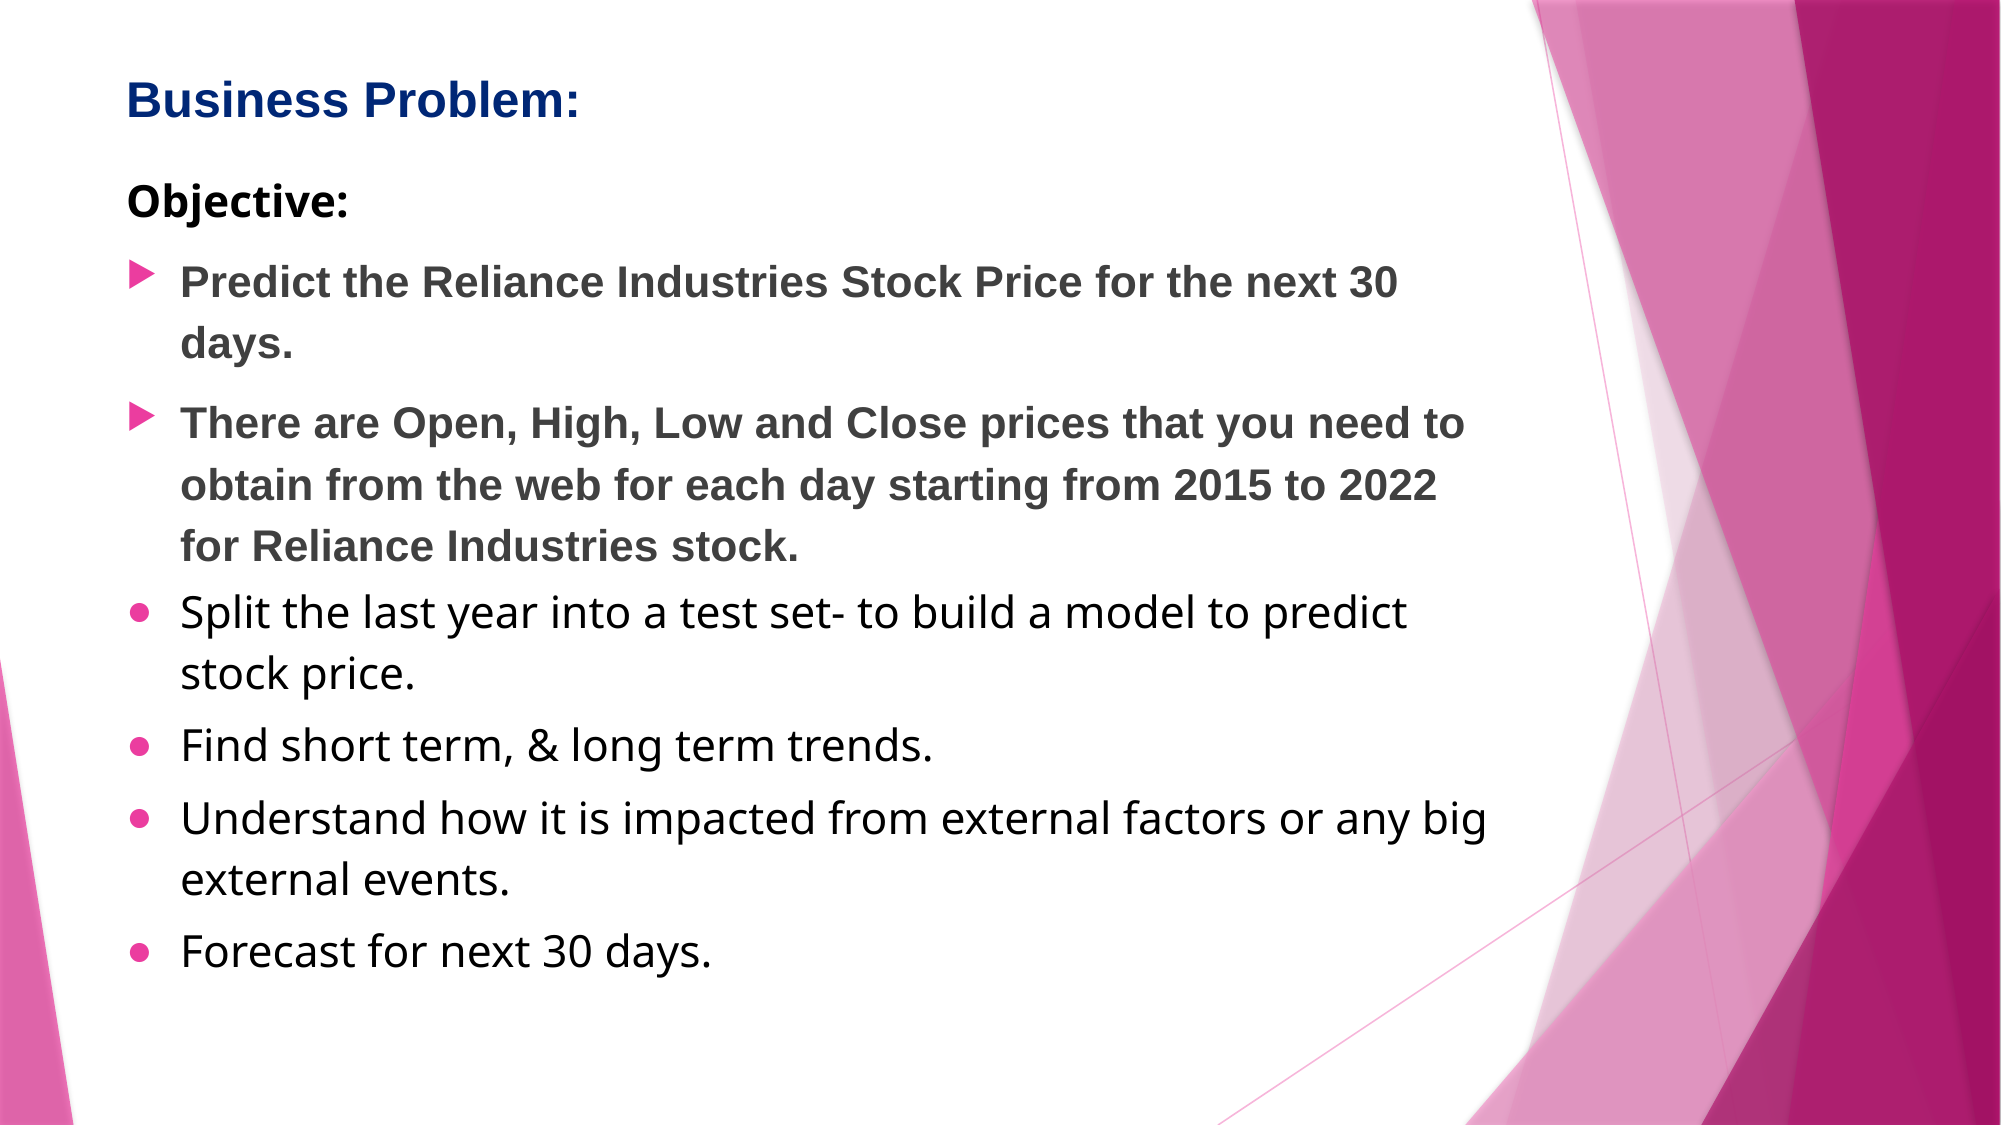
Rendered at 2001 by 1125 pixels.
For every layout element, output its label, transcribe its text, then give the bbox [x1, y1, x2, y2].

list Objective: Predict the Reliance Industries Stock Price for the next 30 days. There are Open, High, Low and Close prices that you need to obtain from the web for each day starting from 2015 to 2022 for Reliance Industries stock. Split the last year into a test set- to build a model to predict stock price. Find short term, & long term trends. Understand how it is impacted from external factors or any big external events. Forecast for next 30 days. [111, 165, 1522, 991]
title Business Problem: [111, 59, 1522, 165]
